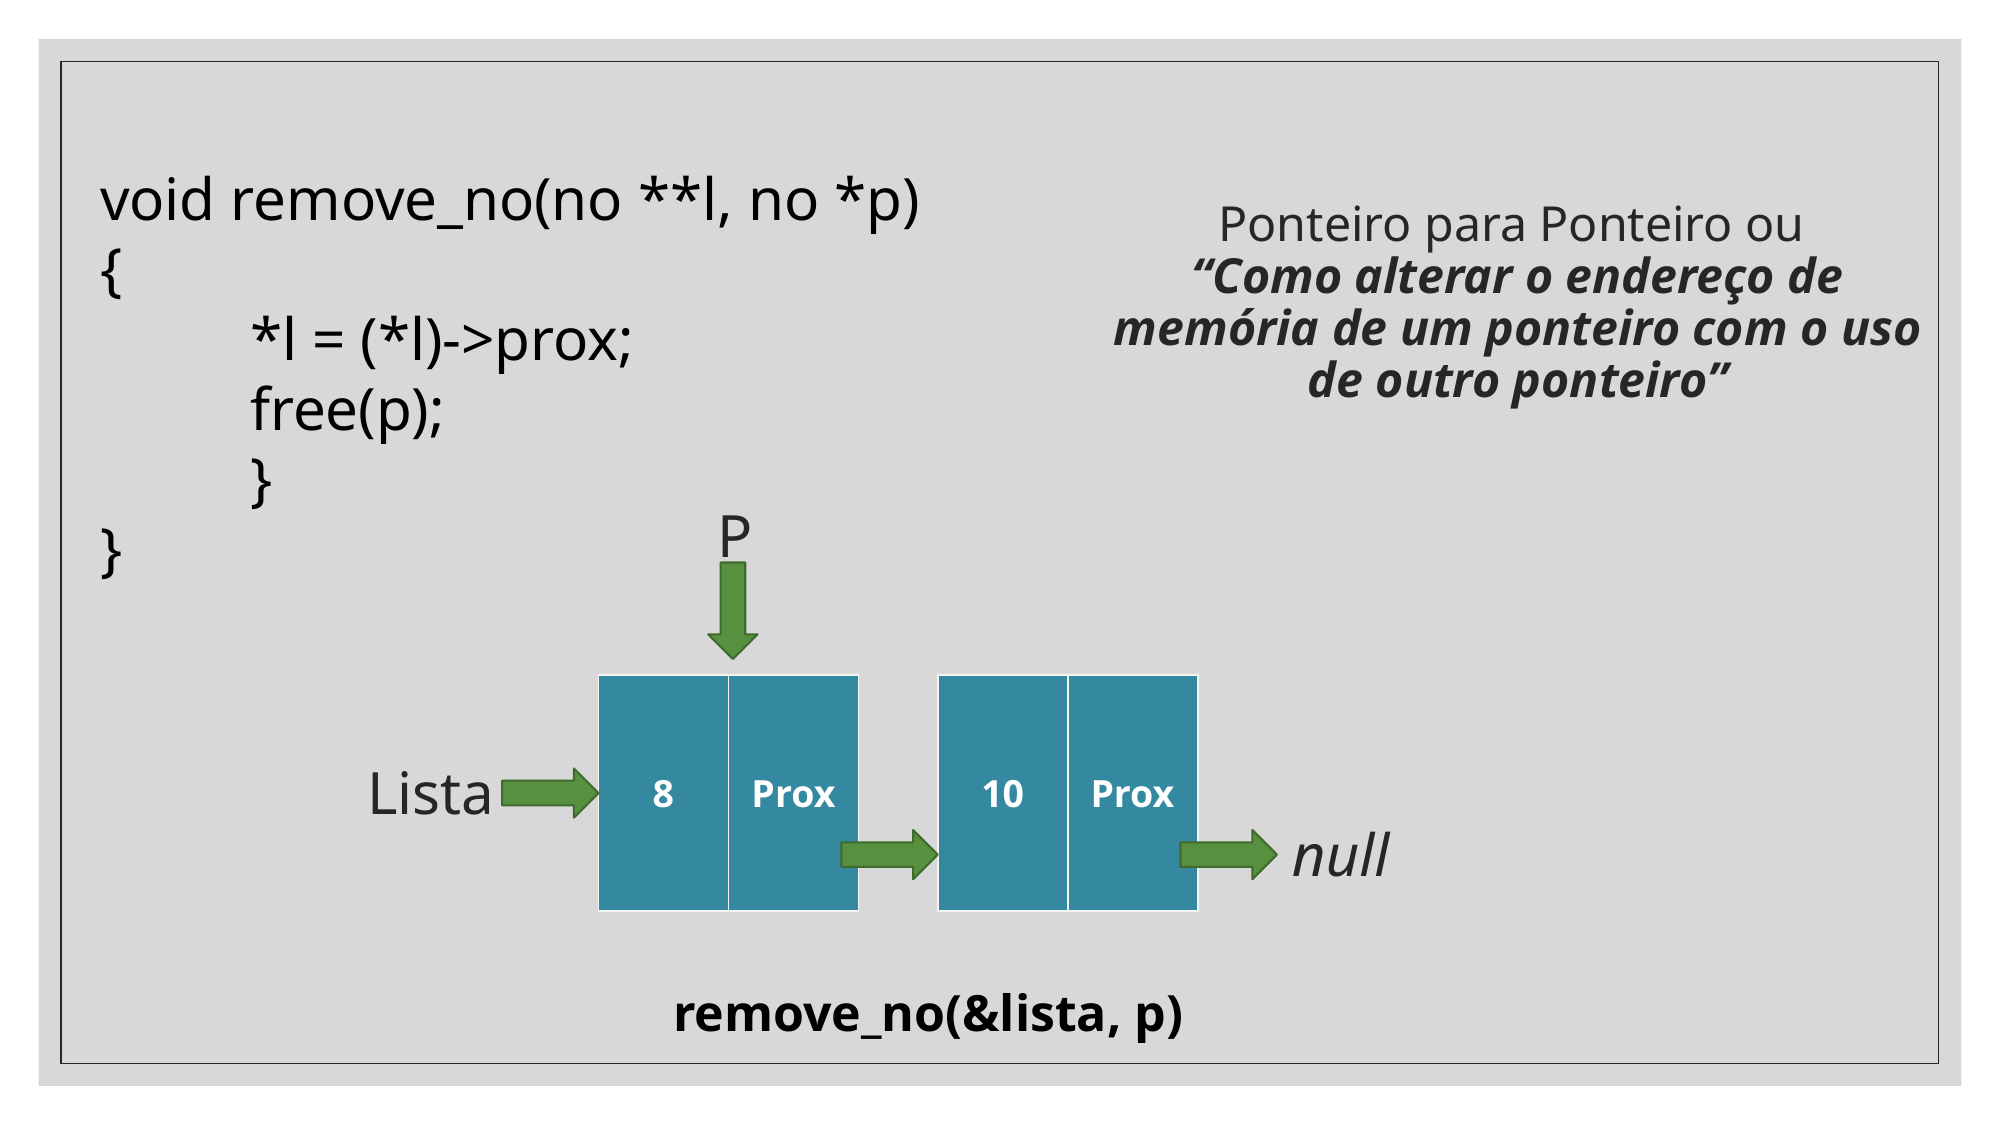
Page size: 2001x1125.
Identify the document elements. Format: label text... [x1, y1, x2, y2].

table_header 8 [599, 676, 728, 910]
text_box [707, 561, 759, 660]
text_box [1179, 829, 1276, 881]
text_box remove_no(&lista, p) [658, 973, 1199, 1049]
table_header 10 [939, 676, 1067, 910]
text_box null [1276, 742, 1484, 968]
table_header Prox [1069, 676, 1197, 910]
title Ponteiro para Ponteiro ou “Como alterar o endereço de memória de um ponteiro com o uso de outro ponteiro” [1476, 191, 1969, 417]
text_box [840, 829, 939, 881]
text_box P [702, 490, 758, 588]
text_box Lista [352, 680, 559, 906]
text_box [559, 767, 600, 819]
table_header Prox [729, 676, 858, 910]
text_box void remove_no(no **l, no *p) { *l = (*l)->prox; free(p); } } [85, 154, 1476, 590]
